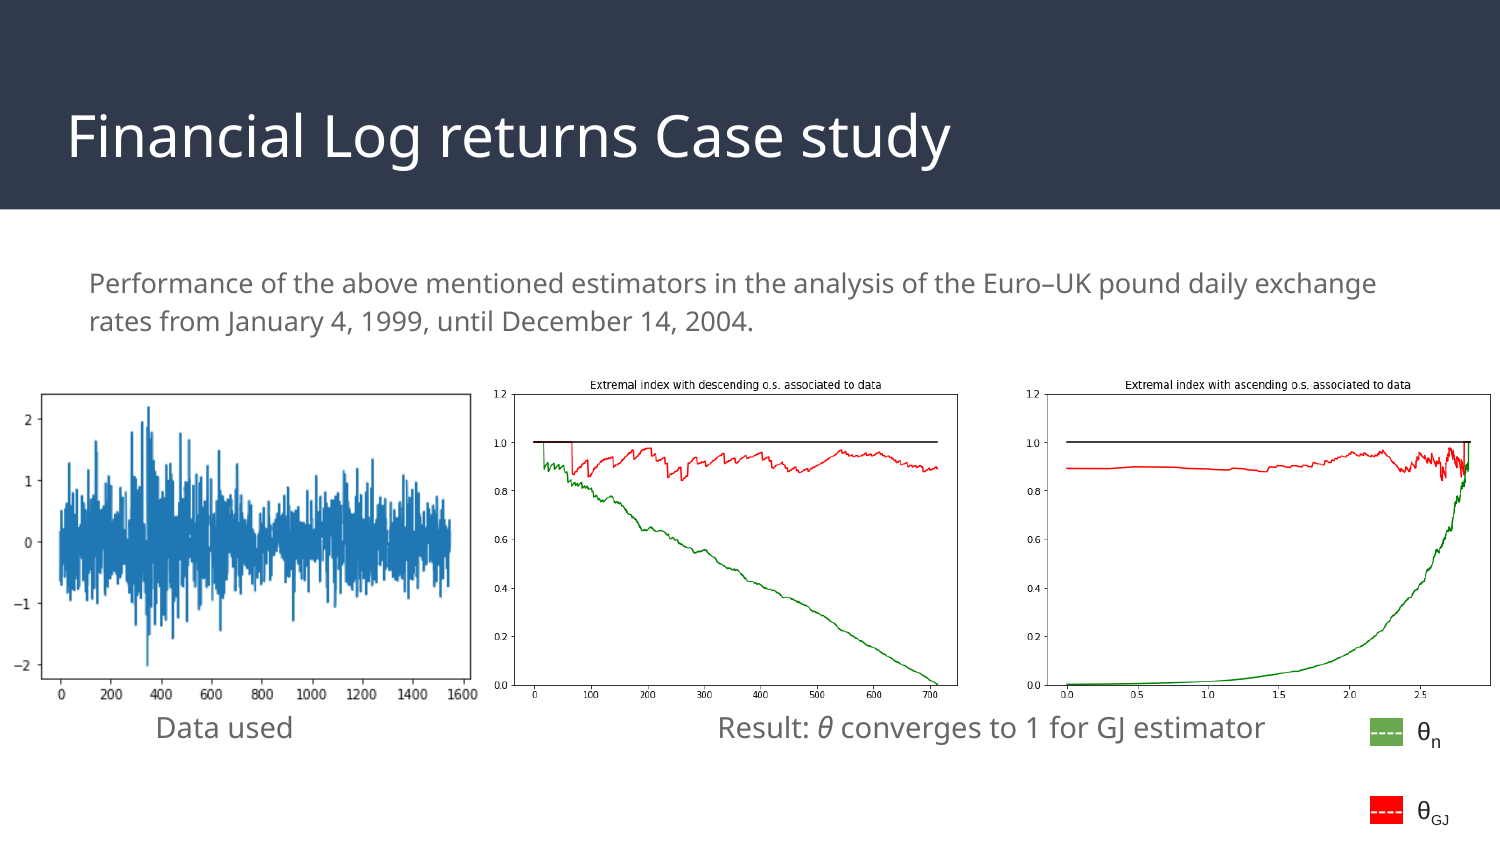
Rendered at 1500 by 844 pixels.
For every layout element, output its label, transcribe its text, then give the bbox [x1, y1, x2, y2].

text_box Data used [13, 718, 436, 763]
text_box Result: θ converges to 1 for GJ estimator [663, 714, 1320, 763]
list Performance of the above mentioned estimators in the analysis of the Euro–UK pound daily exchange rates from January 4, 1999, until December 14, 2004. [73, 247, 1449, 350]
picture [4, 373, 1496, 710]
title Financial Log returns Case study [51, 83, 1449, 187]
text_box ---- θn ---- θGJ [1355, 714, 1474, 813]
